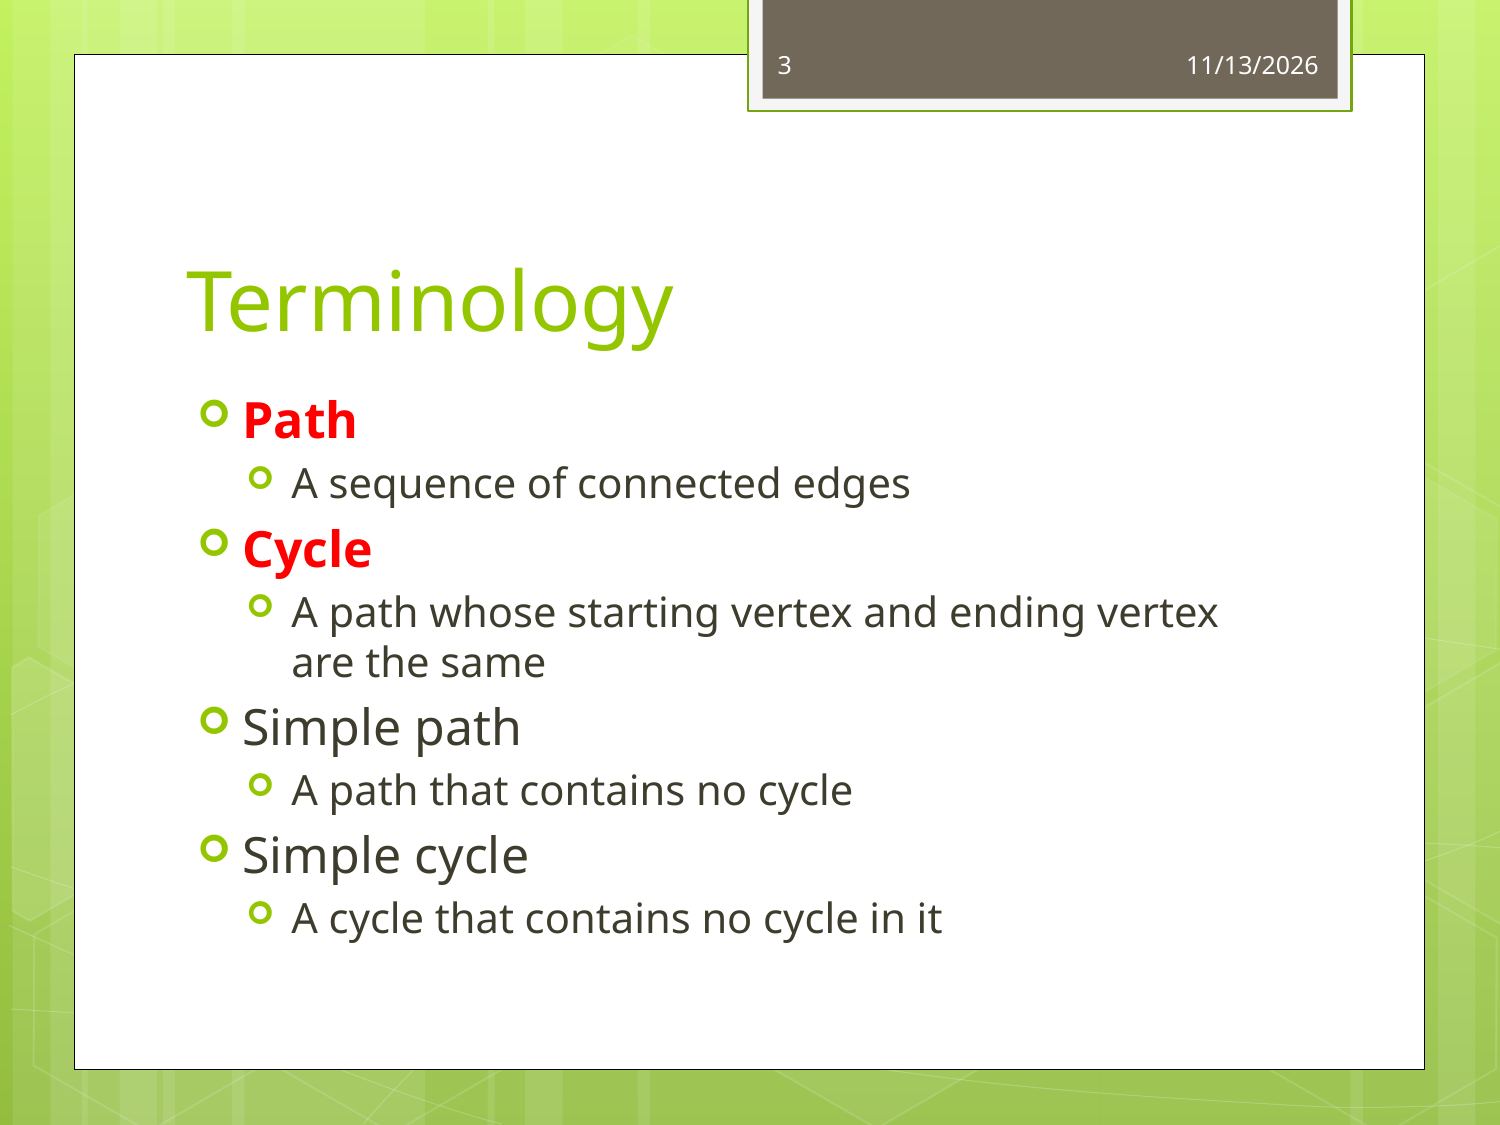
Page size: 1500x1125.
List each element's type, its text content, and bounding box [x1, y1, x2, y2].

list Path A sequence of connected edges Cycle A path whose starting vertex and ending vertex are the same Simple path A path that contains no cycle Simple cycle A cycle that contains no cycle in it [171, 381, 1283, 1038]
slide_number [983, 36, 1334, 97]
slide_number 3 [762, 36, 982, 97]
title Terminology [171, 168, 1324, 357]
